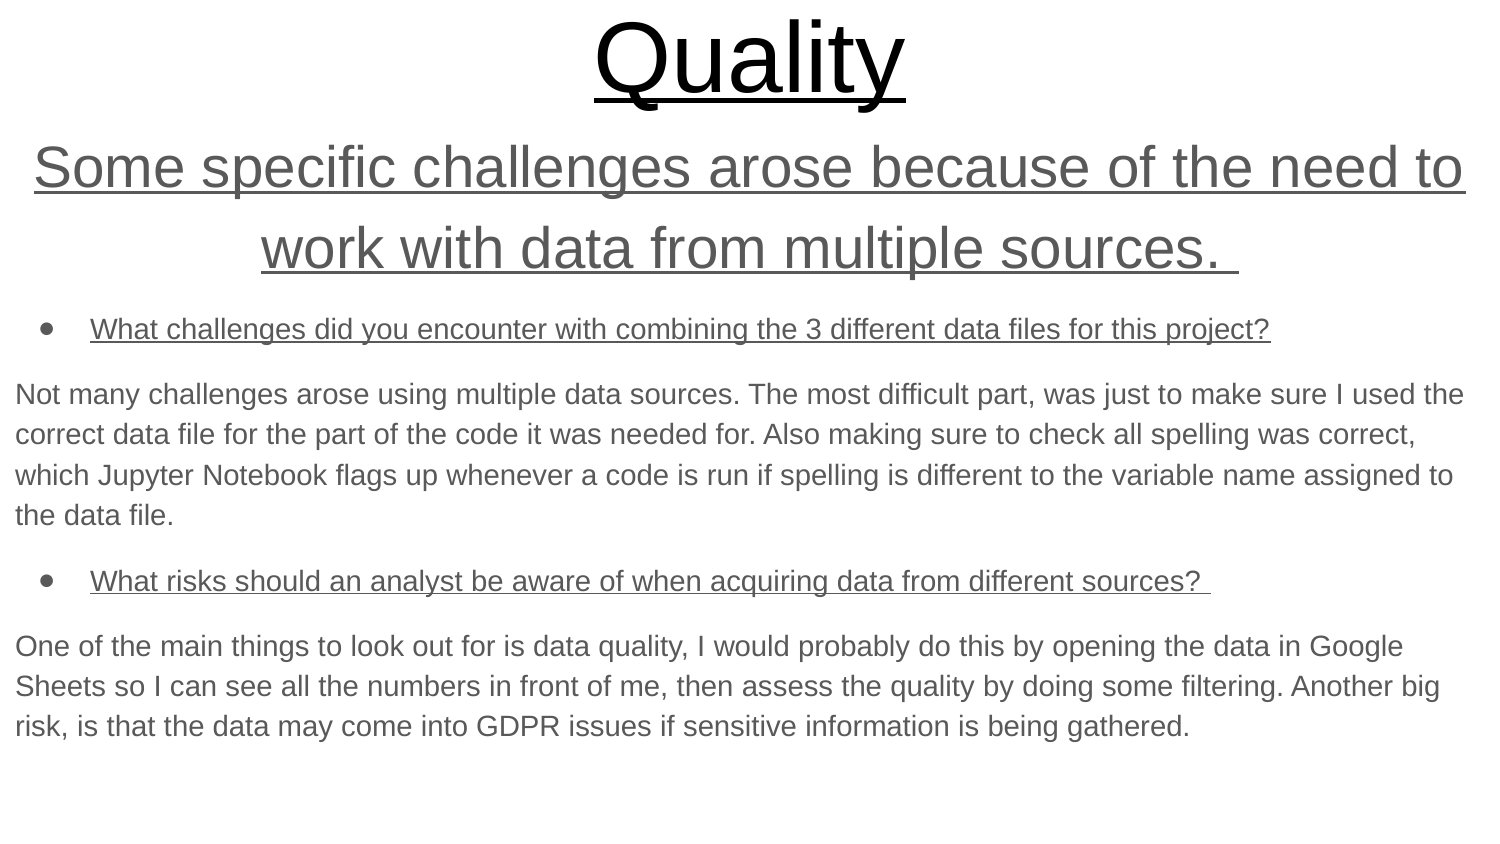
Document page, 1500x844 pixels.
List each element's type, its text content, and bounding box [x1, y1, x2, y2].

list Some specific challenges arose because of the need to work with data from multiple sources. What challenges did you encounter with combining the 3 different data files for this project? Not many challenges arose using multiple data sources. The most difficult part, was just to make sure I used the correct data file for the part of the code it was needed for. Also making sure to check all spelling was correct, which Jupyter Notebook flags up whenever a code is run if spelling is different to the variable name assigned to the data file. What risks should an analyst be aware of when acquiring data from different sources? One of the main things to look out for is data quality, I would probably do this by opening the data in Google Sheets so I can see all the numbers in front of me, then assess the quality by doing some filtering. Another big risk, is that the data may come into GDPR issues if sensitive information is being gathered. [0, 104, 1500, 844]
title Quality [0, 0, 1500, 104]
